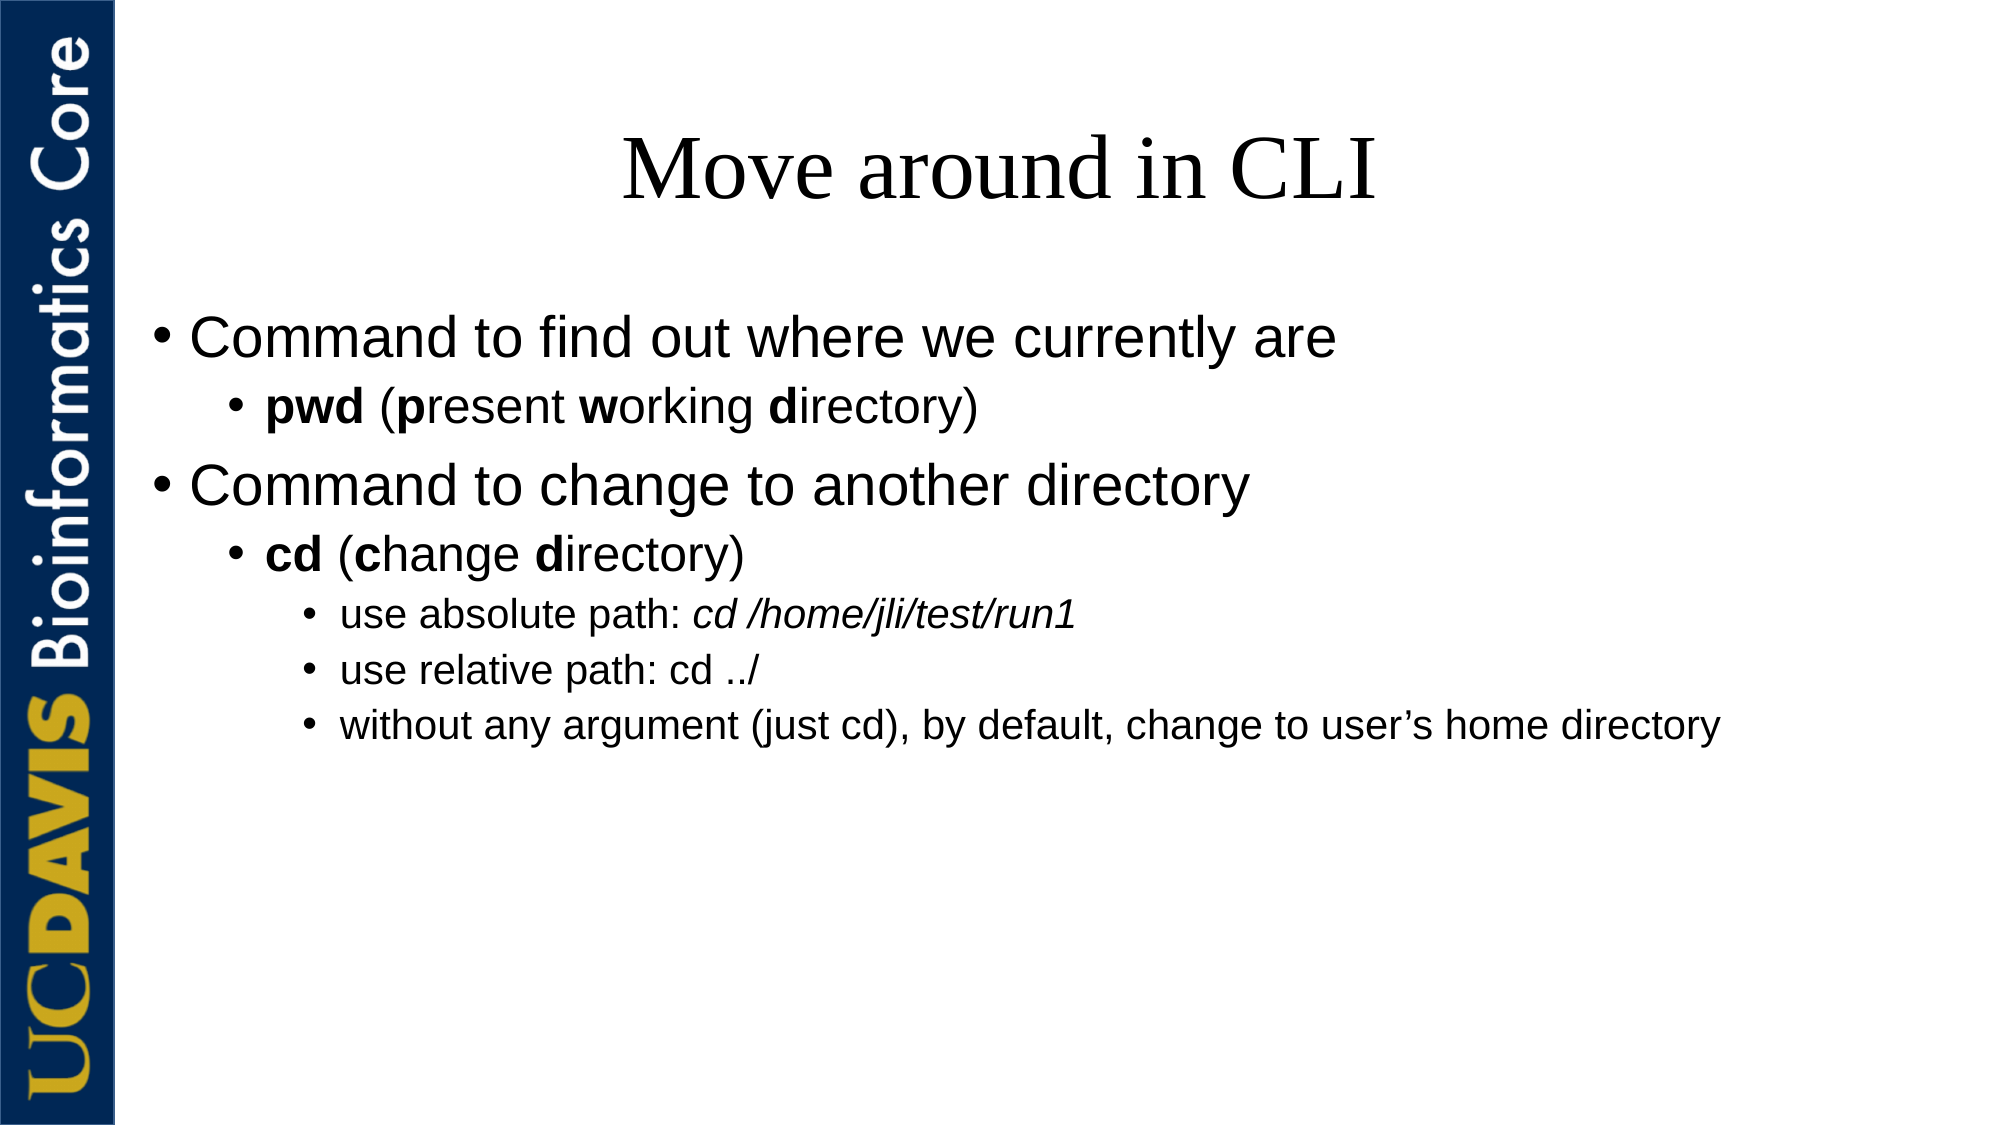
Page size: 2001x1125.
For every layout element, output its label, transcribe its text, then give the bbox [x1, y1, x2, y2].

picture [8, 0, 112, 1121]
list Command to find out where we currently are pwd (present working directory) Command to change to another directory cd (change directory) use absolute path: cd /home/jli/test/run1 use relative path: cd ../ without any argument (just cd), by default, change to user’s home directory [137, 299, 1863, 817]
title Move around in CLI [137, 59, 1863, 278]
